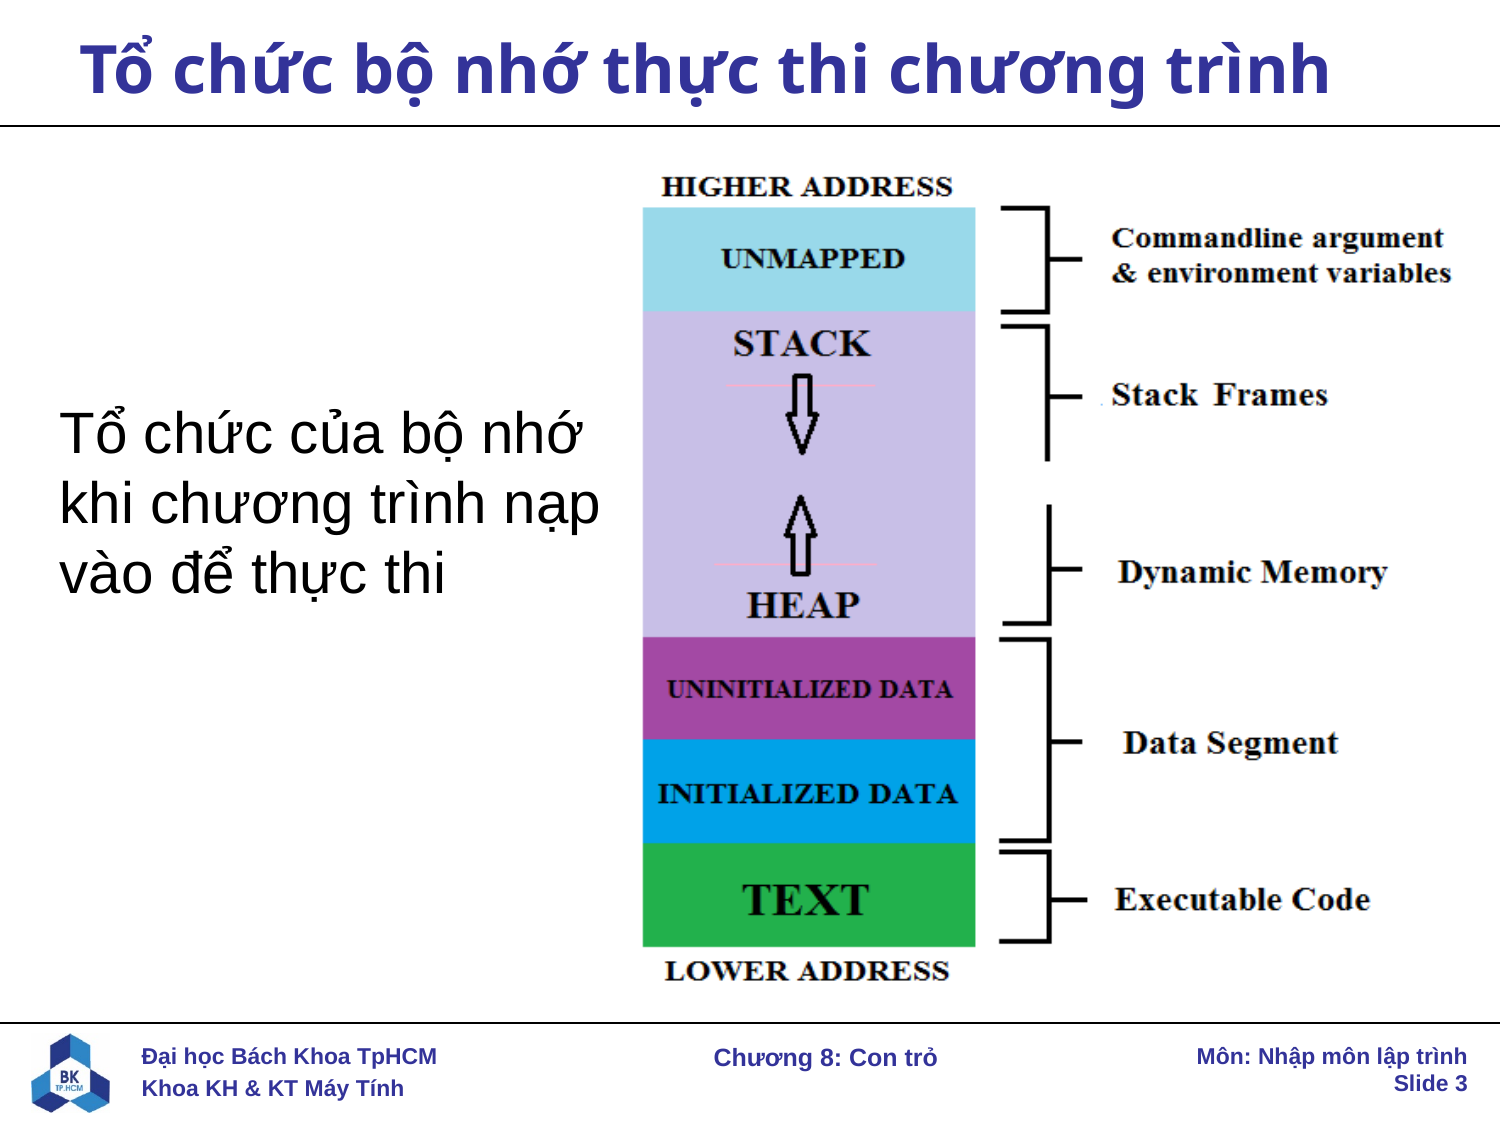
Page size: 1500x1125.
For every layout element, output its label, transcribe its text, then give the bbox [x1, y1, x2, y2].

title Tổ chức bộ nhớ thực thi chương trình [50, 12, 1363, 121]
picture [624, 155, 1459, 1001]
list Tổ chức của bộ nhớ khi chương trình nạp vào để thực thi [44, 387, 619, 638]
picture [31, 1033, 110, 1113]
